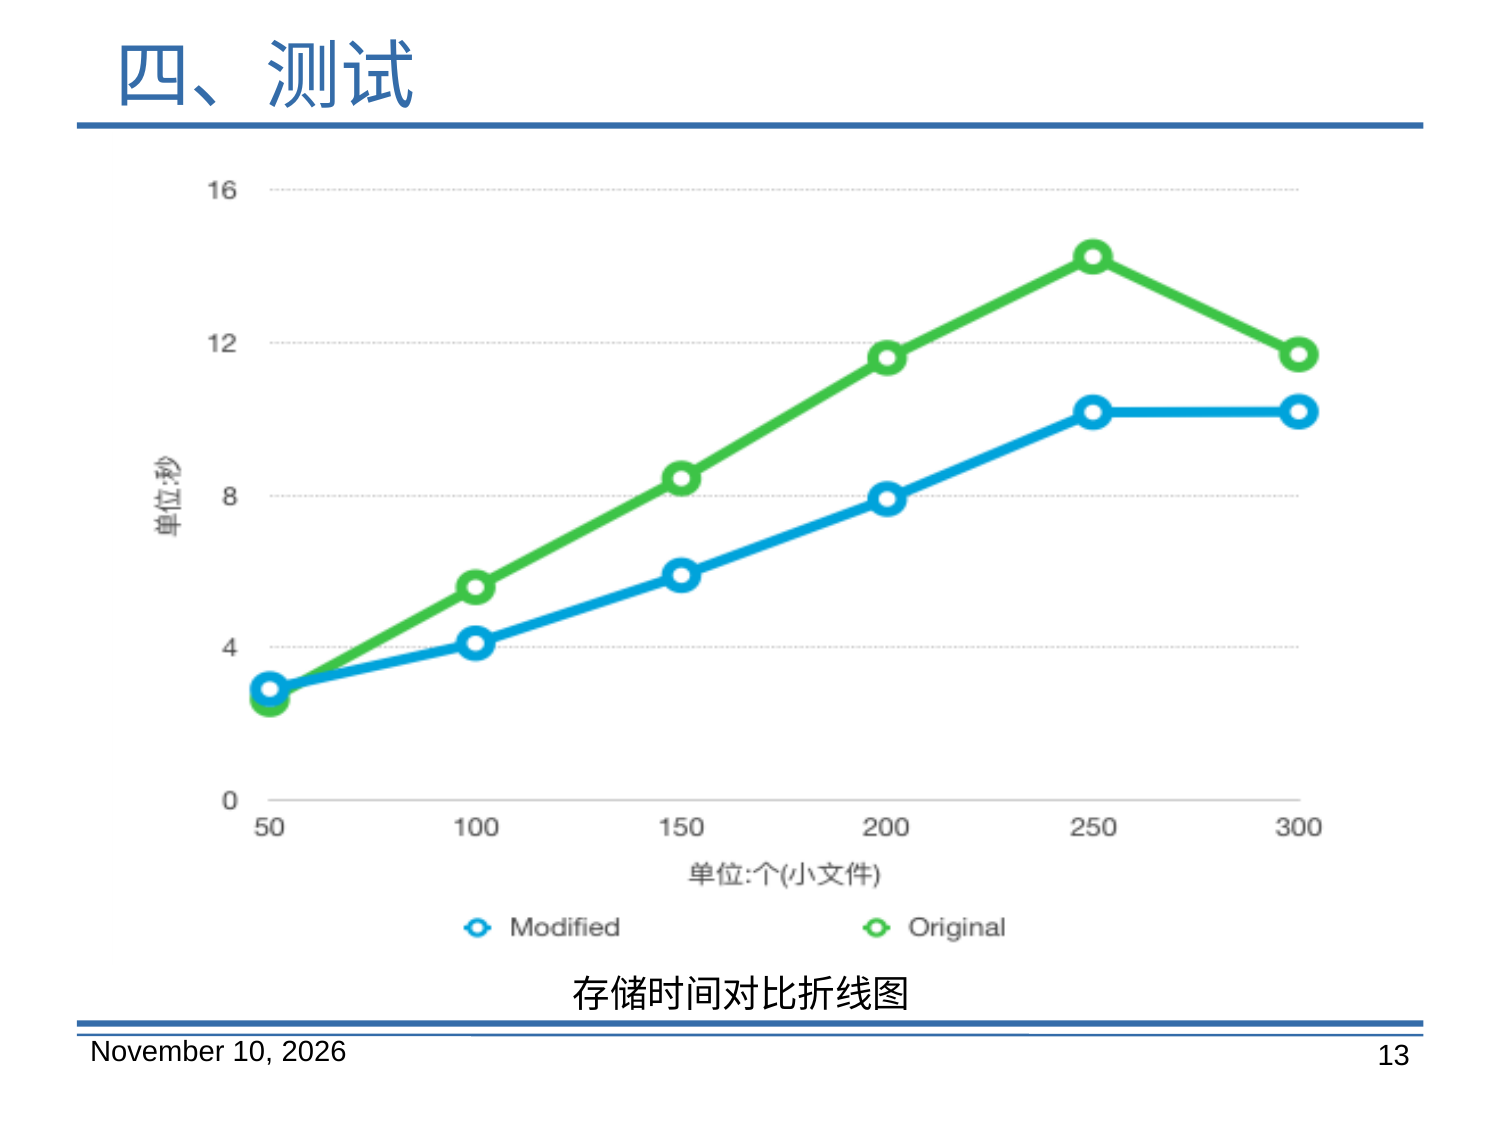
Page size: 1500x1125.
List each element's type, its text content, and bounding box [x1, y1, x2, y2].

title 四、测试 [100, 18, 1376, 125]
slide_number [75, 1024, 425, 1103]
text_box [111, 117, 1412, 911]
picture [111, 131, 1389, 965]
text_box 存储时间对比折线图 [558, 973, 926, 1023]
slide_number 13 [1074, 1028, 1425, 1107]
